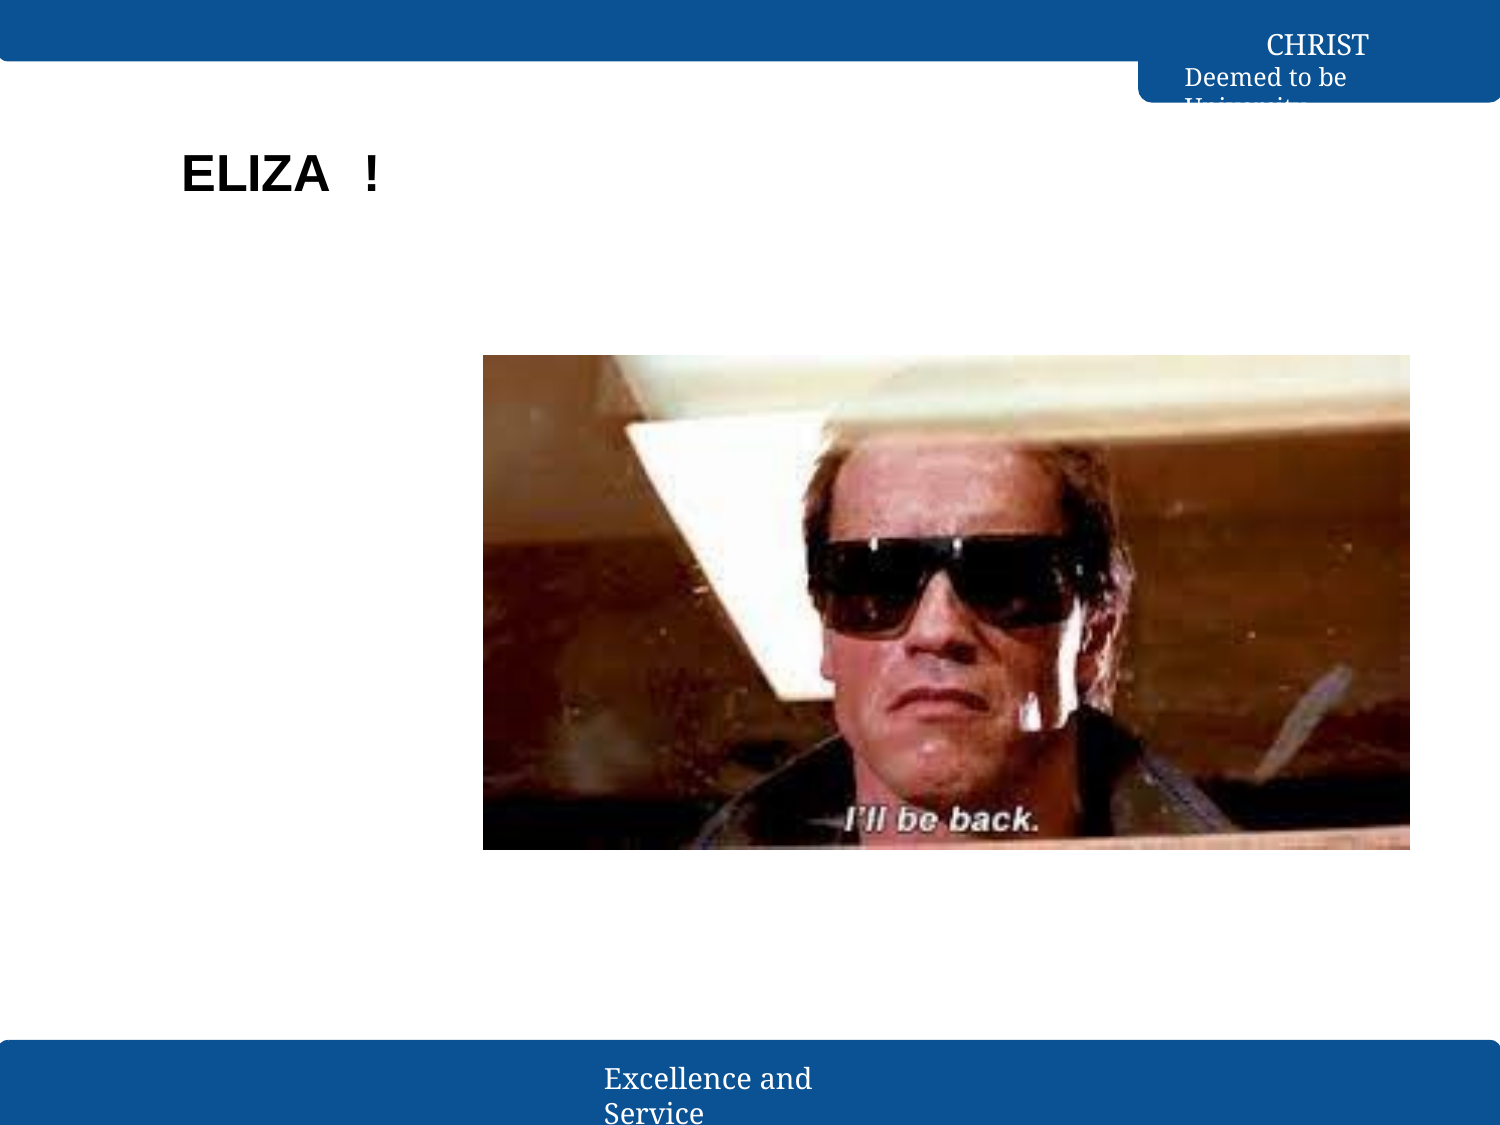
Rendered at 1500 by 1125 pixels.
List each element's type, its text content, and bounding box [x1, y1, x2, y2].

title ELIZA ! [179, 137, 381, 328]
text_box Deemed to be University [1182, 59, 1459, 122]
footer Excellence and Service [601, 1060, 899, 1125]
picture [483, 355, 1410, 851]
text_box CHRIST [1264, 24, 1378, 59]
